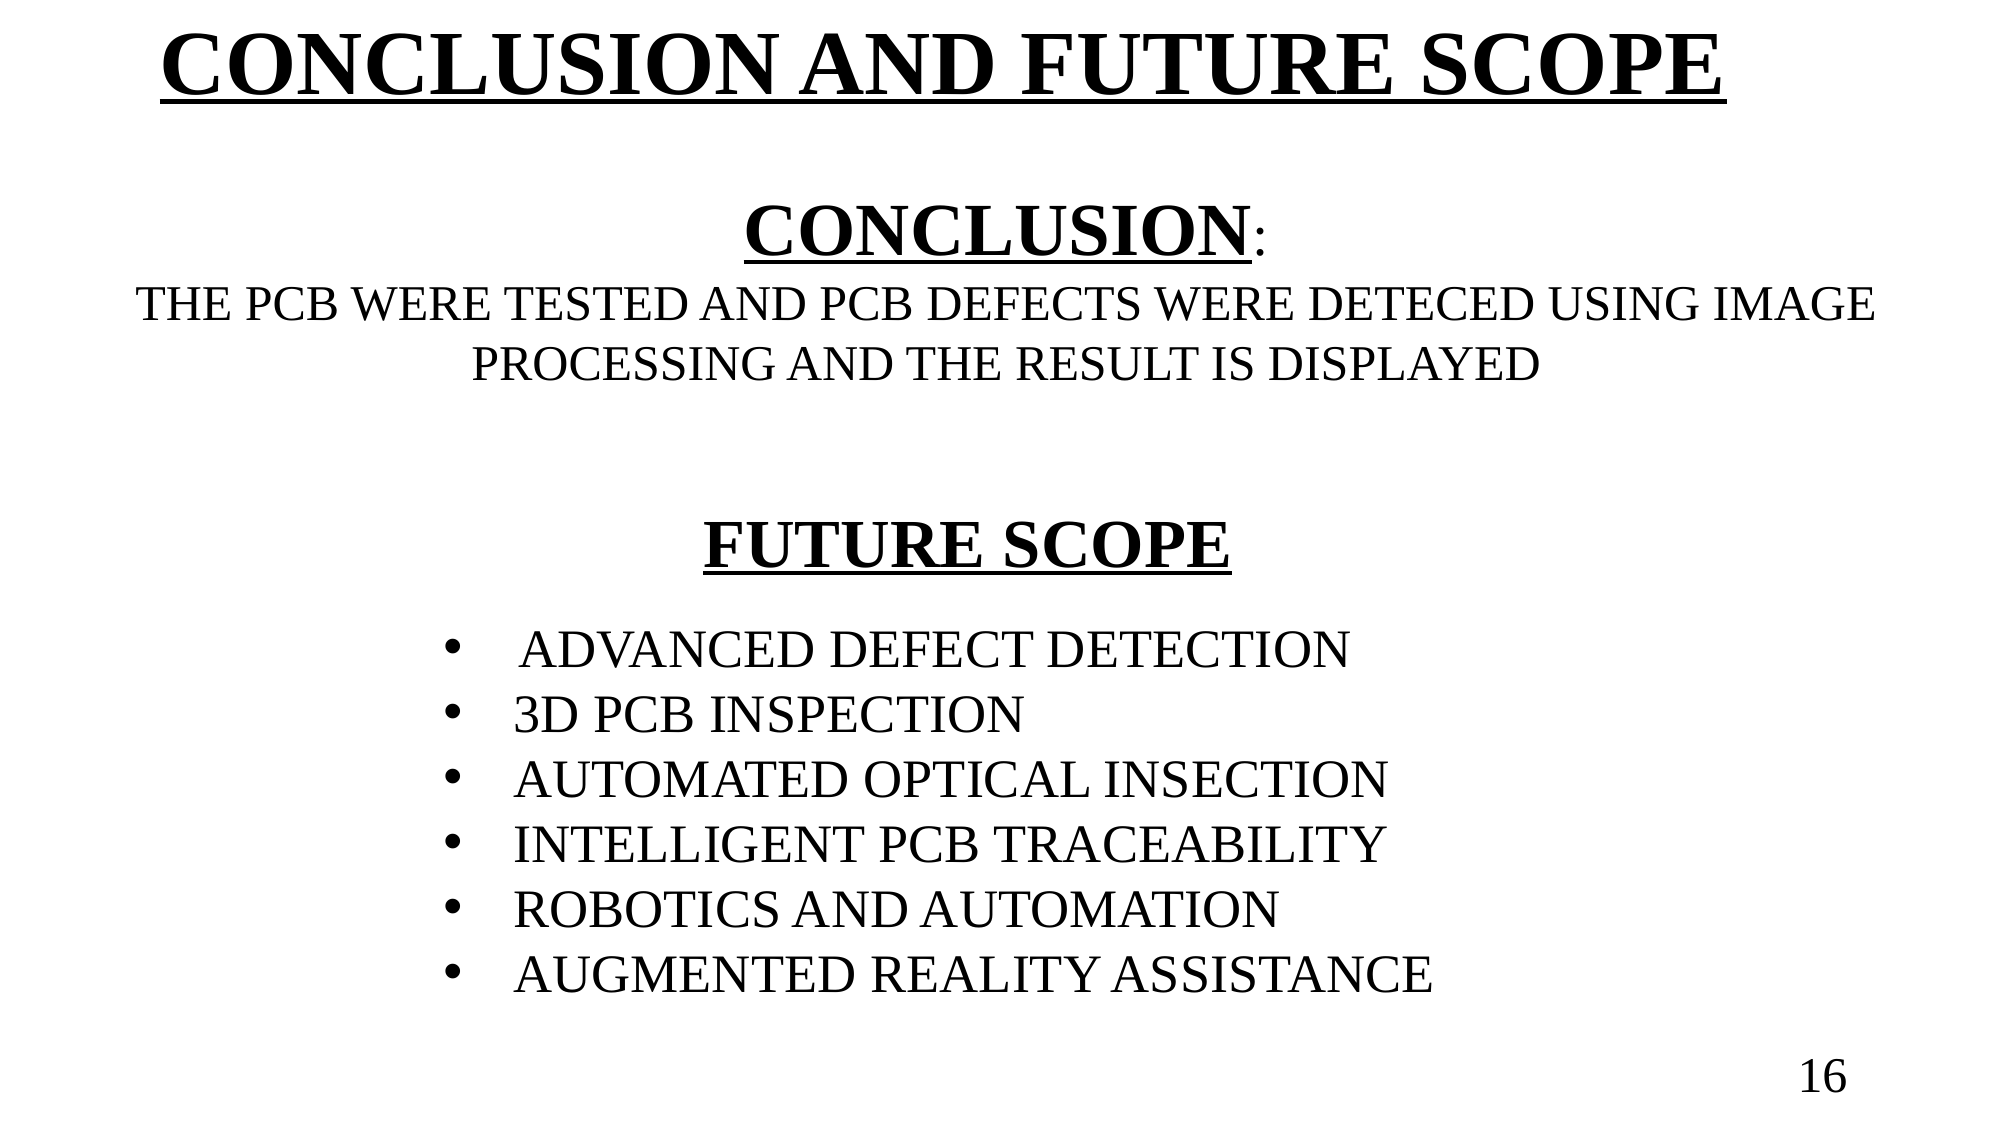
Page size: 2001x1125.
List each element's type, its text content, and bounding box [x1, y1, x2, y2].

slide_number 16 [1412, 1042, 1863, 1103]
text_box CONCLUSION: THE PCB WERE TESTED AND PCB DEFECTS WERE DETECED USING IMAGE PROCESSING AND THE RESULT IS DISPLAYED [73, 173, 1939, 399]
text_box FUTURE SCOPE ADVANCED DEFECT DETECTION 3D PCB INSPECTION AUTOMATED OPTICAL INSECTION INTELLIGENT PCB TRACEABILITY ROBOTICS AND AUTOMATION AUGMENTED REALITY ASSISTANCE [428, 449, 1508, 1056]
title CONCLUSION AND FUTURE SCOPE [144, 0, 1870, 173]
